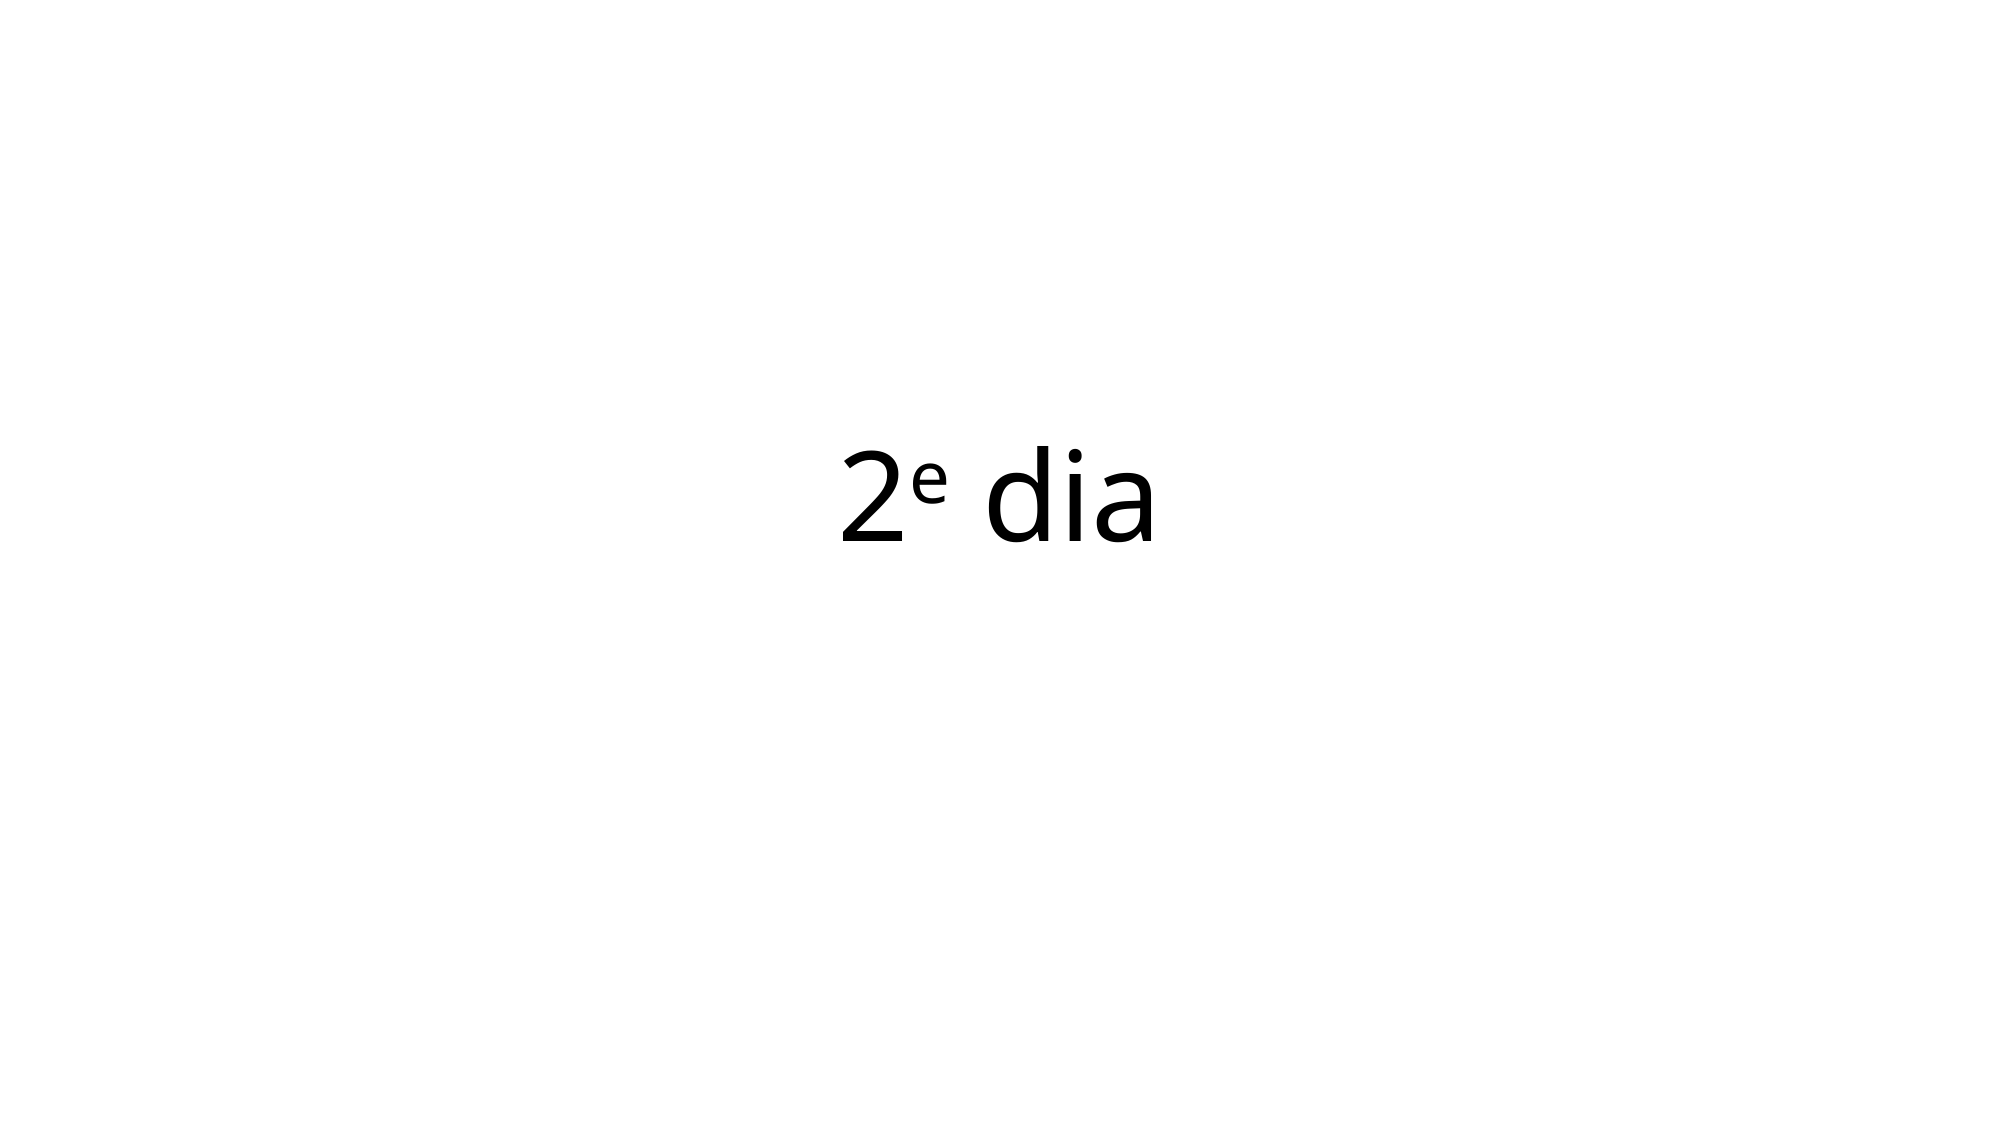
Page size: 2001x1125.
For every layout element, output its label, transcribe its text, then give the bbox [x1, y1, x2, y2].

title 2e dia [249, 184, 1750, 576]
